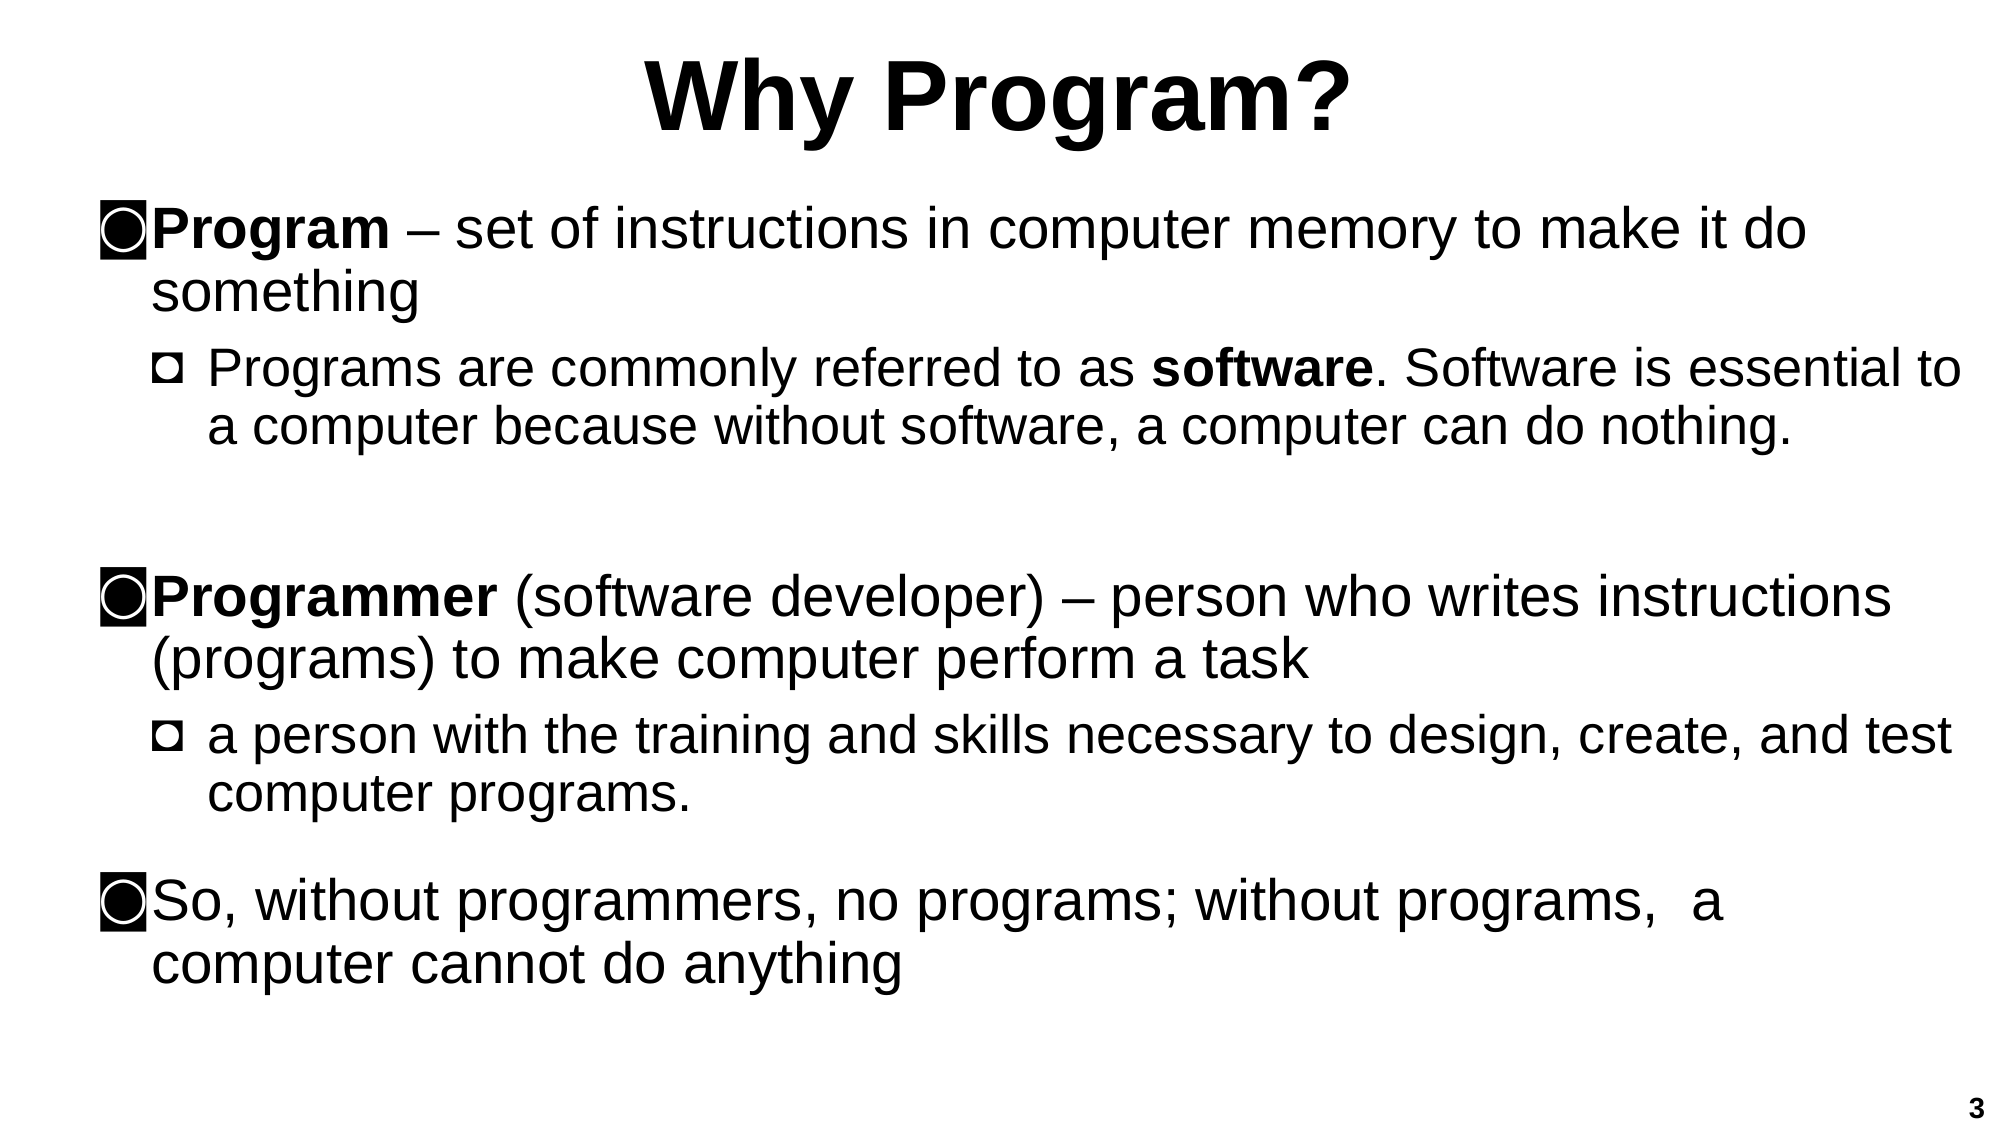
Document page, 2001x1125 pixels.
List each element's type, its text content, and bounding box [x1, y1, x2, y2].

title Why Program? [0, 0, 2000, 181]
slide_number 3 [1909, 1087, 2000, 1125]
list Program – set of instructions in computer memory to make it do something Programs are commonly referred to as software. Software is essential to a computer because without software, a computer can do nothing. Programmer (software developer) – person who writes instructions (programs) to make computer perform a task a person with the training and skills necessary to design, create, and test computer programs. So, without programmers, no programs; without programs, a computer cannot do anything [80, 190, 2000, 1091]
